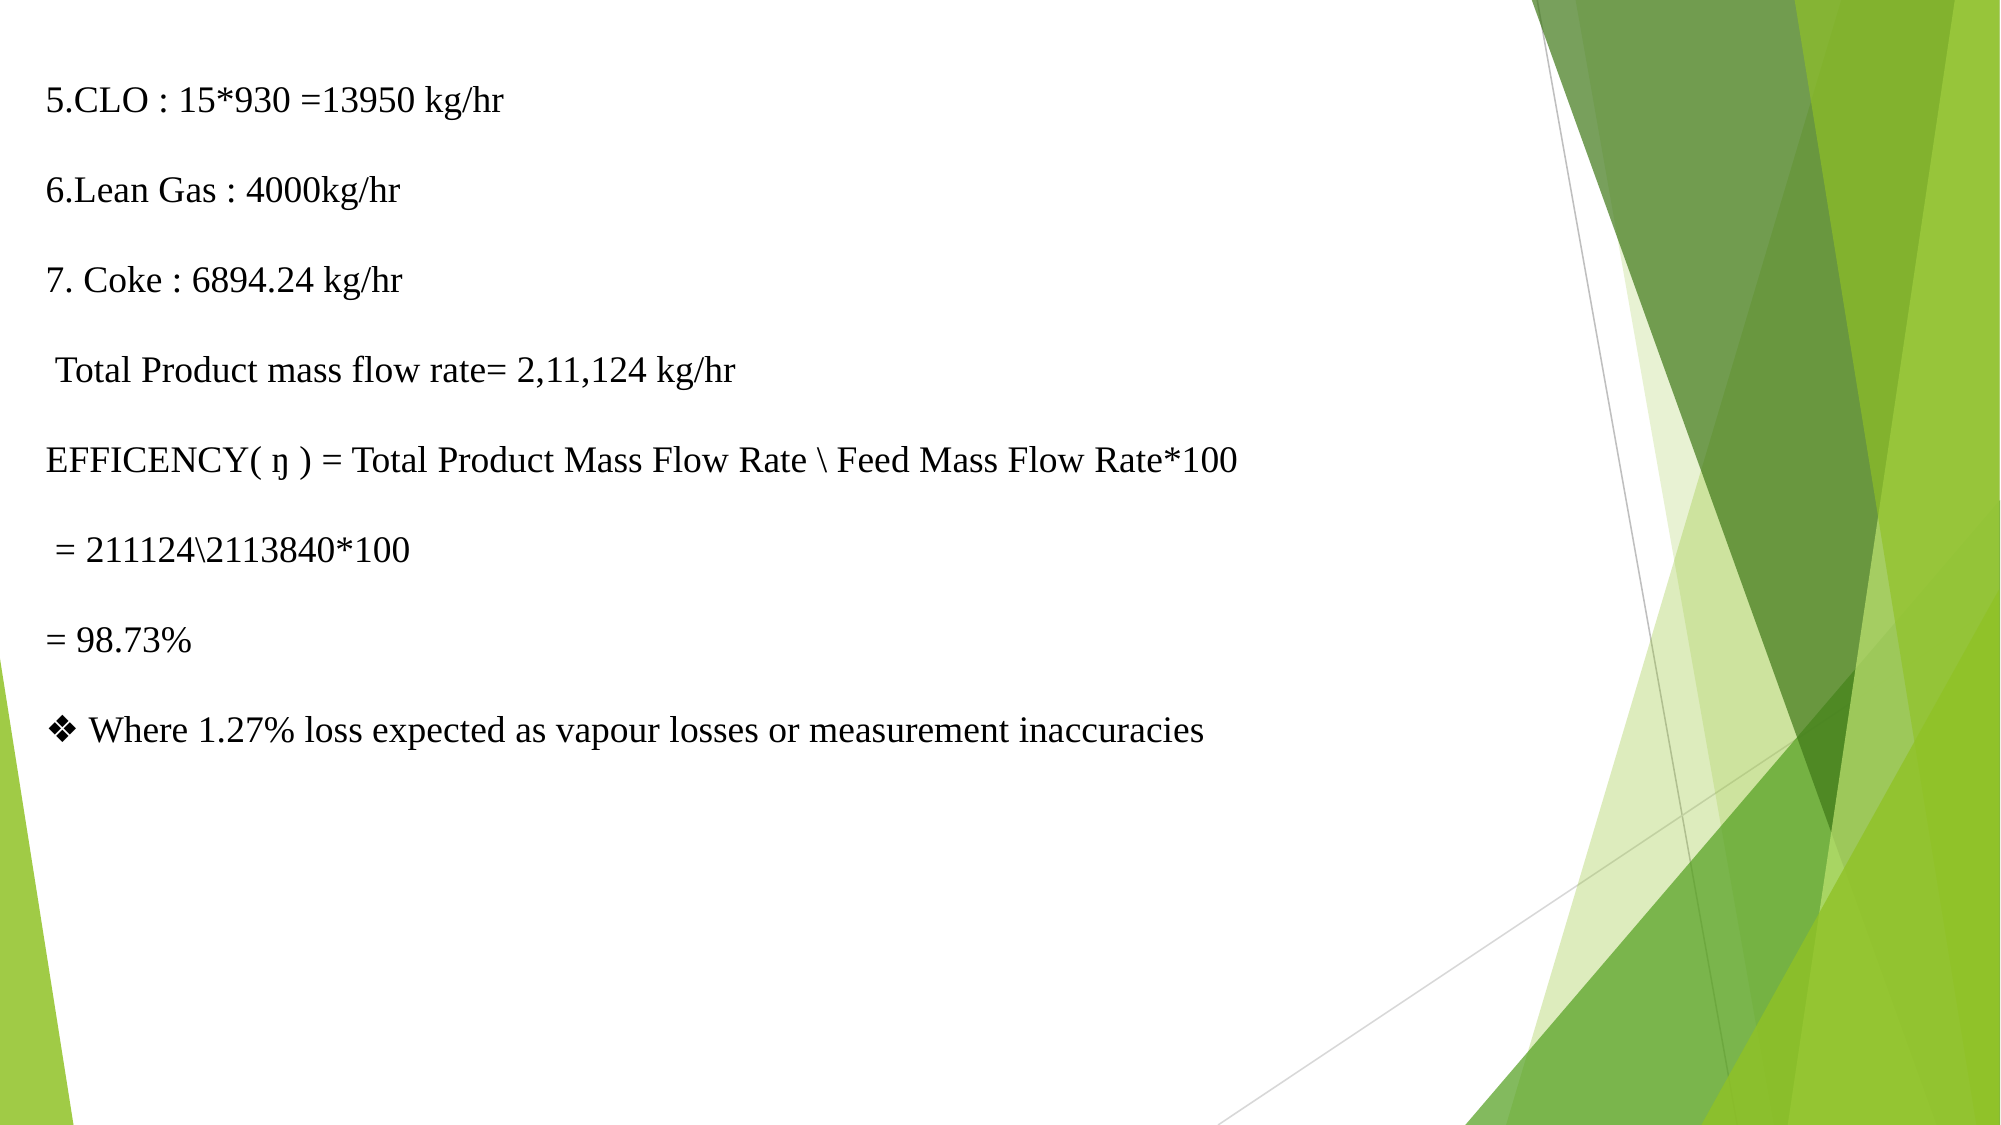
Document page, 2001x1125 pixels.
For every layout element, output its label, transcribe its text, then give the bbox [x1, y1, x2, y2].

text_box 5.CLO : 15*930 =13950 kg/hr 6.Lean Gas : 4000kg/hr 7. Coke : 6894.24 kg/hr Total Product mass flow rate= 2,11,124 kg/hr EFFICENCY( ŋ ) = Total Product Mass Flow Rate \ Feed Mass Flow Rate*100 = 211124\2113840*100 = 98.73% ❖ Where 1.27% loss expected as vapour losses or measurement inaccuracies [30, 67, 1502, 803]
